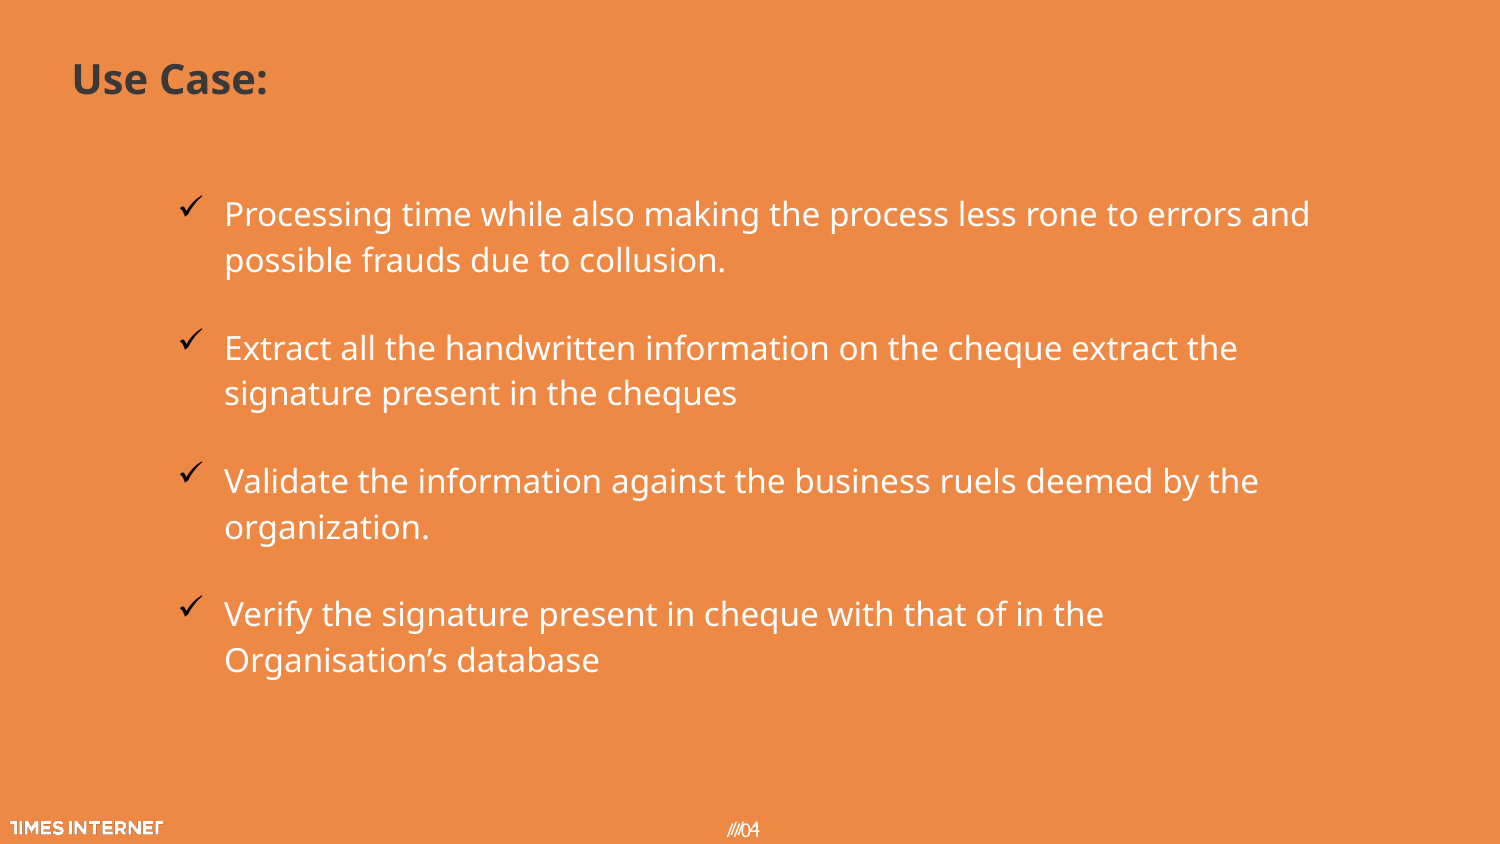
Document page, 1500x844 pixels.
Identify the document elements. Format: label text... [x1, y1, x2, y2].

text_box Processing time while also making the process less rone to errors and possible frauds due to collusion. Extract all the handwritten information on the cheque extract the signature present in the cheques Validate the information against the business ruels deemed by the organization. Verify the signature present in cheque with that of in the Organisation’s database [162, 172, 1338, 689]
title Use Case: [56, 37, 1415, 133]
picture [8, 818, 164, 837]
